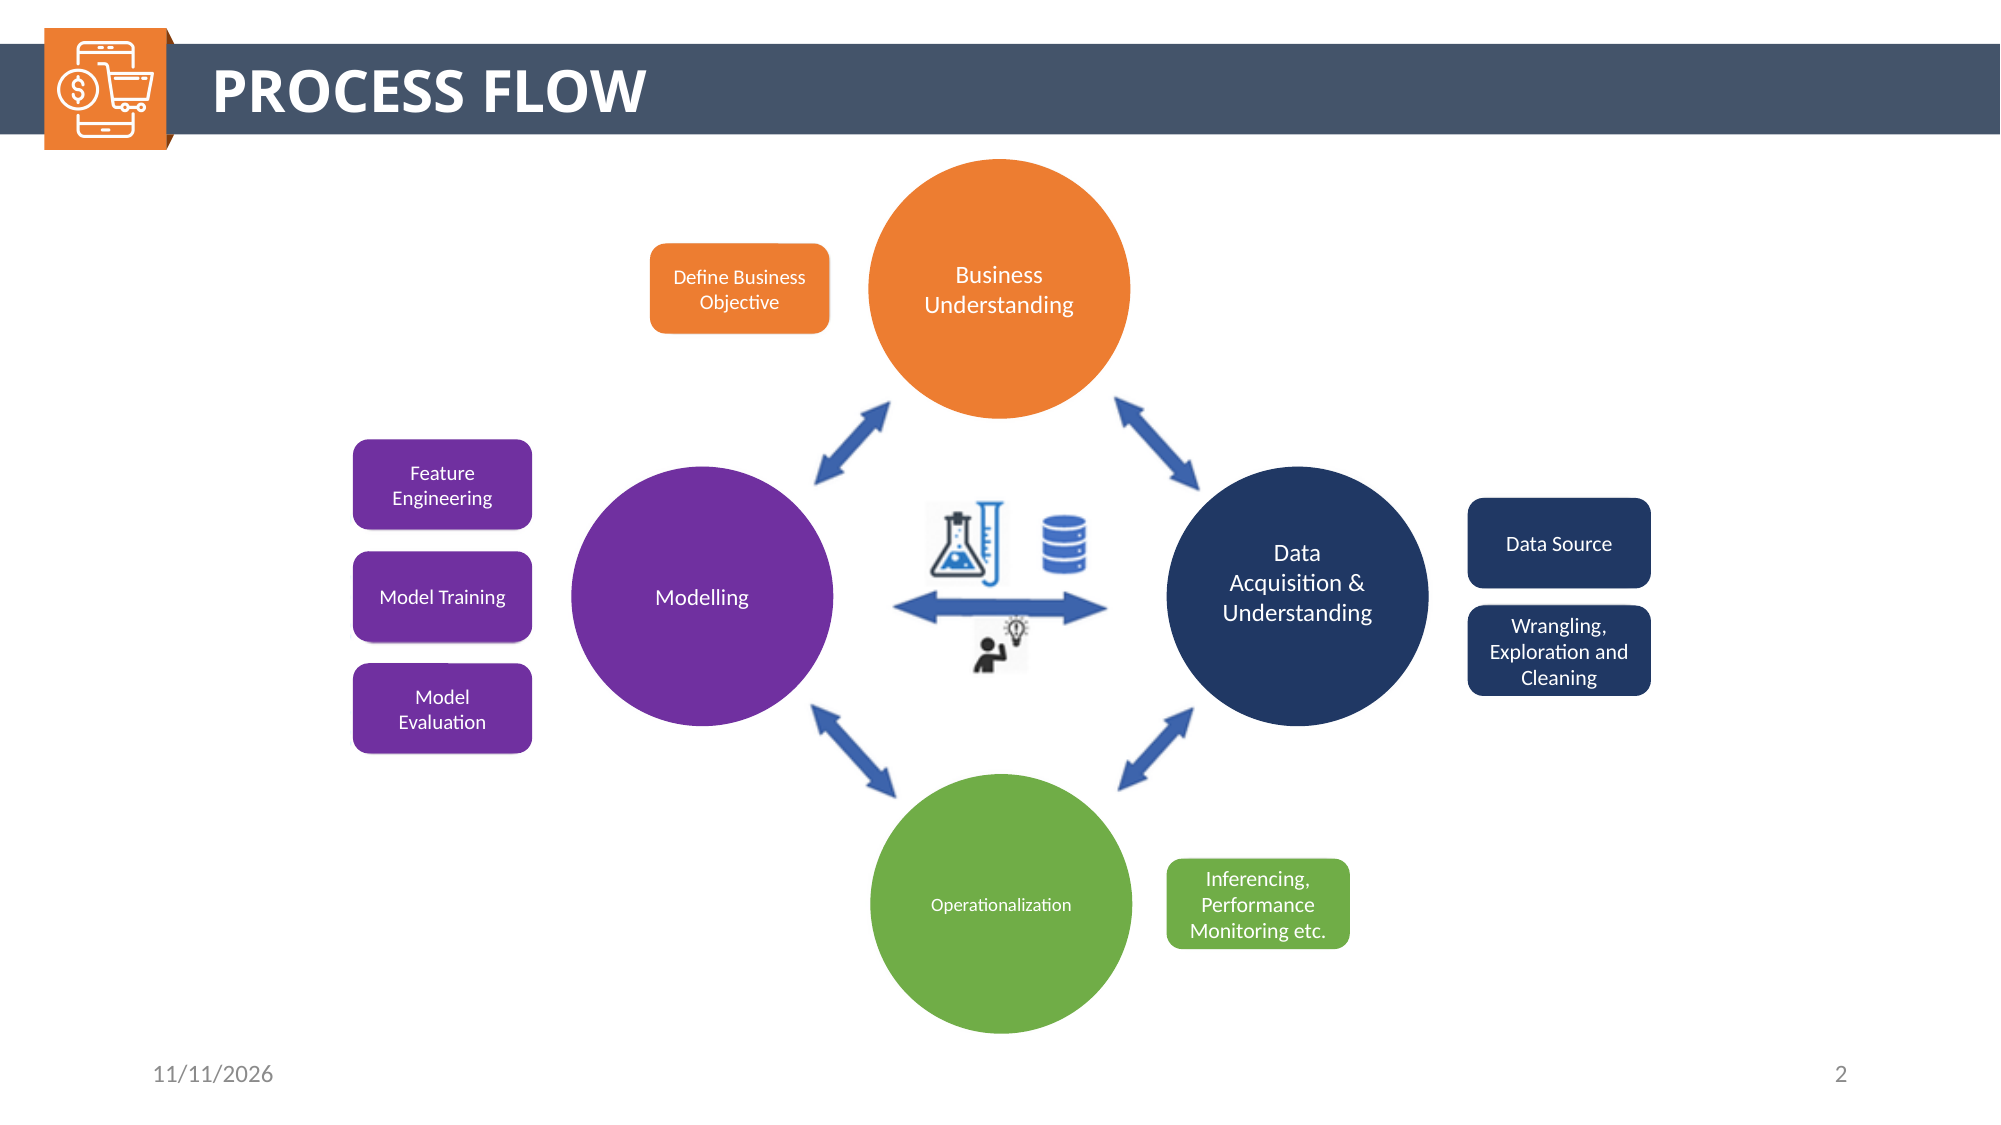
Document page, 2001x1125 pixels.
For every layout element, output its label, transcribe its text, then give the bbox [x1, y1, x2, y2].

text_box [44, 28, 175, 150]
slide_number 2 [1412, 1042, 1863, 1103]
text_box [175, 43, 2000, 135]
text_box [349, 160, 1650, 1033]
text_box PROCESS FLOW [210, 53, 1792, 125]
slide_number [137, 1042, 588, 1103]
text_box [0, 43, 44, 135]
picture [57, 41, 154, 138]
